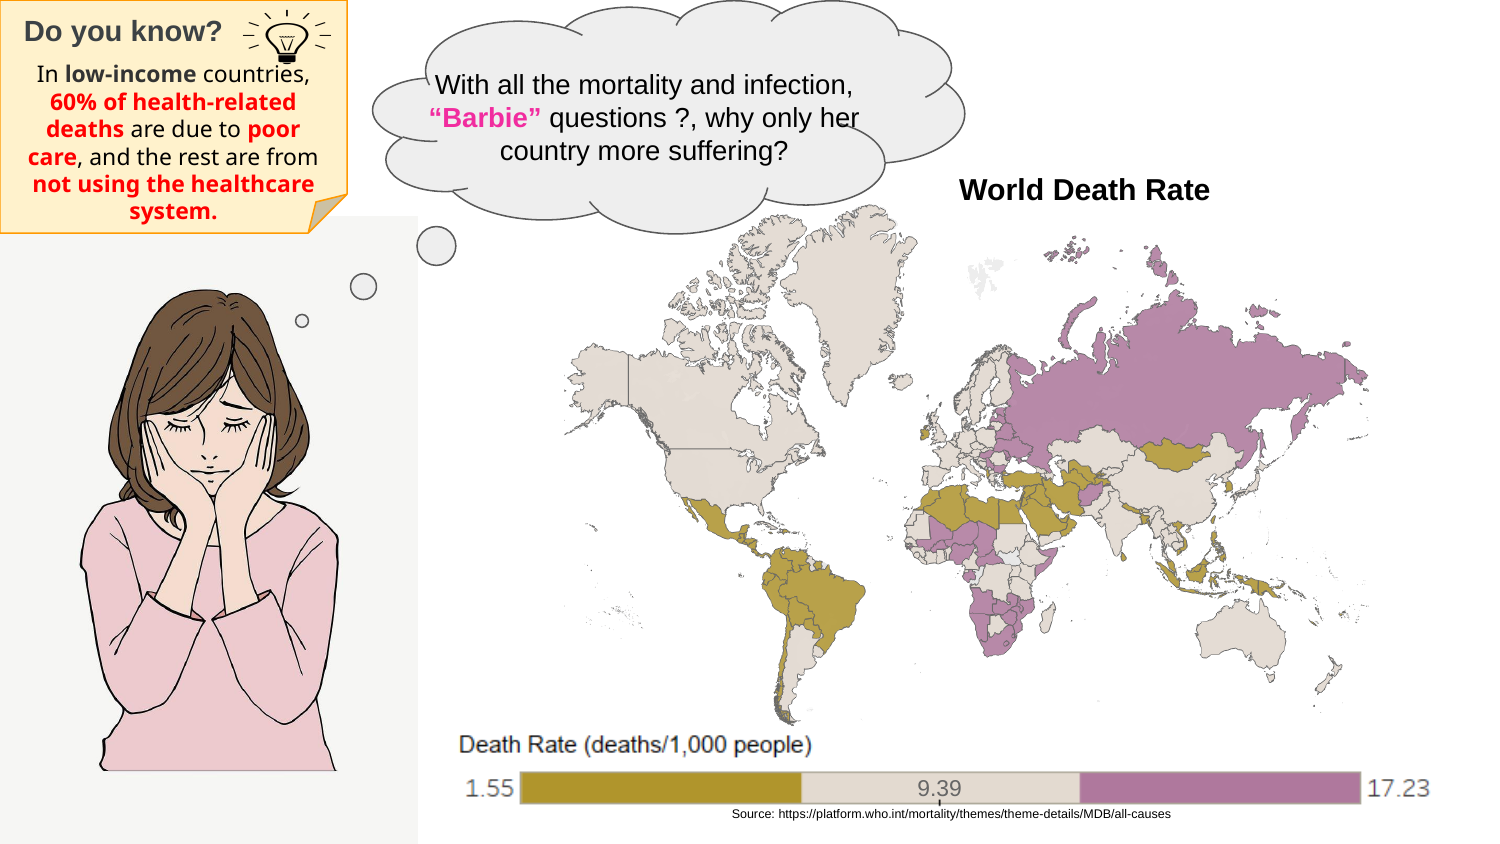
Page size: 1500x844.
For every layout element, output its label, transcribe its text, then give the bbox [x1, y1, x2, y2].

text_box [372, 0, 965, 220]
title With all the mortality and infection, “Barbie” questions ?, why only her country more suffering? [428, 69, 861, 164]
picture [0, 216, 419, 844]
picture [556, 201, 1384, 730]
text_box World Death Rate [834, 149, 1327, 200]
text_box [448, 720, 1446, 844]
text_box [0, 0, 357, 234]
text_box [423, 226, 456, 266]
